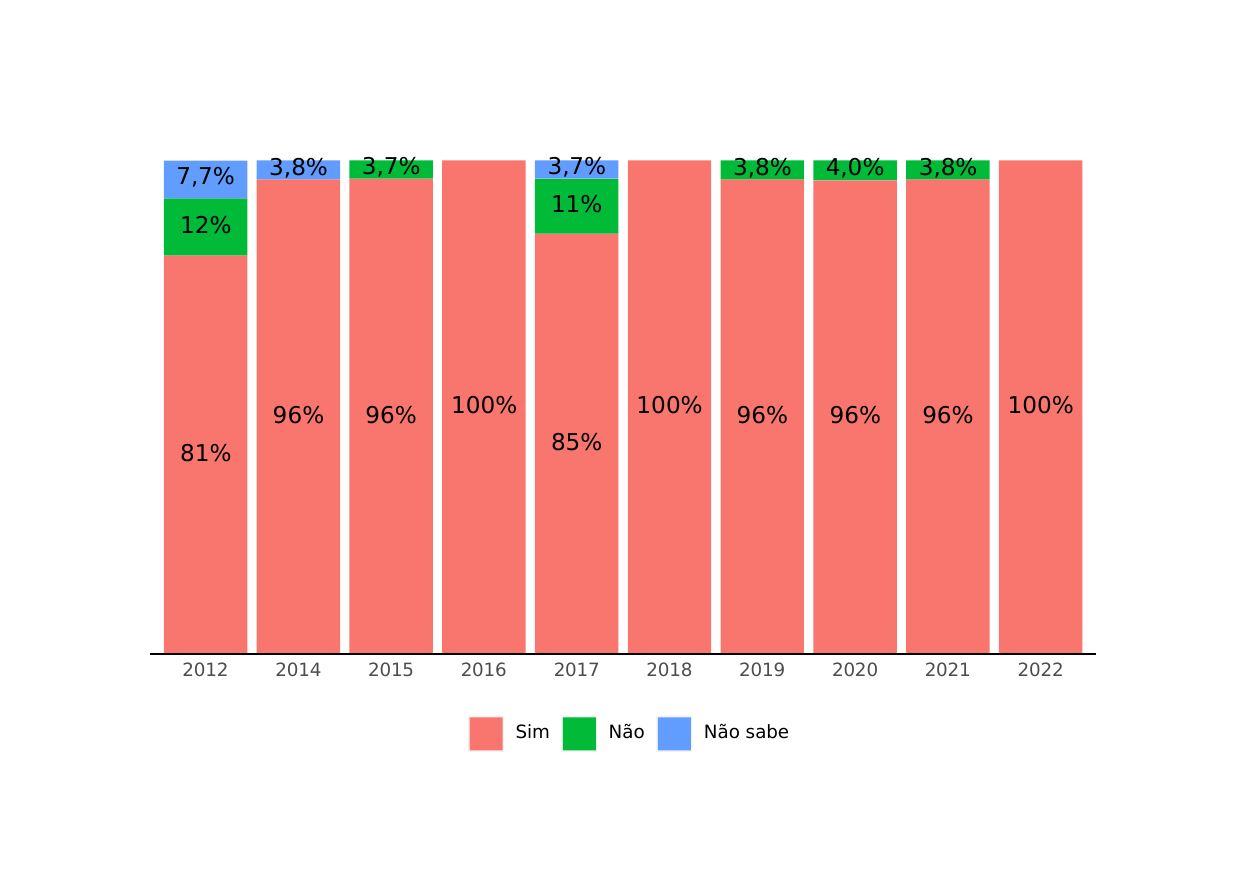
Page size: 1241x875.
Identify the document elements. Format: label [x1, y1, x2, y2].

text_box [132, 99, 1108, 775]
